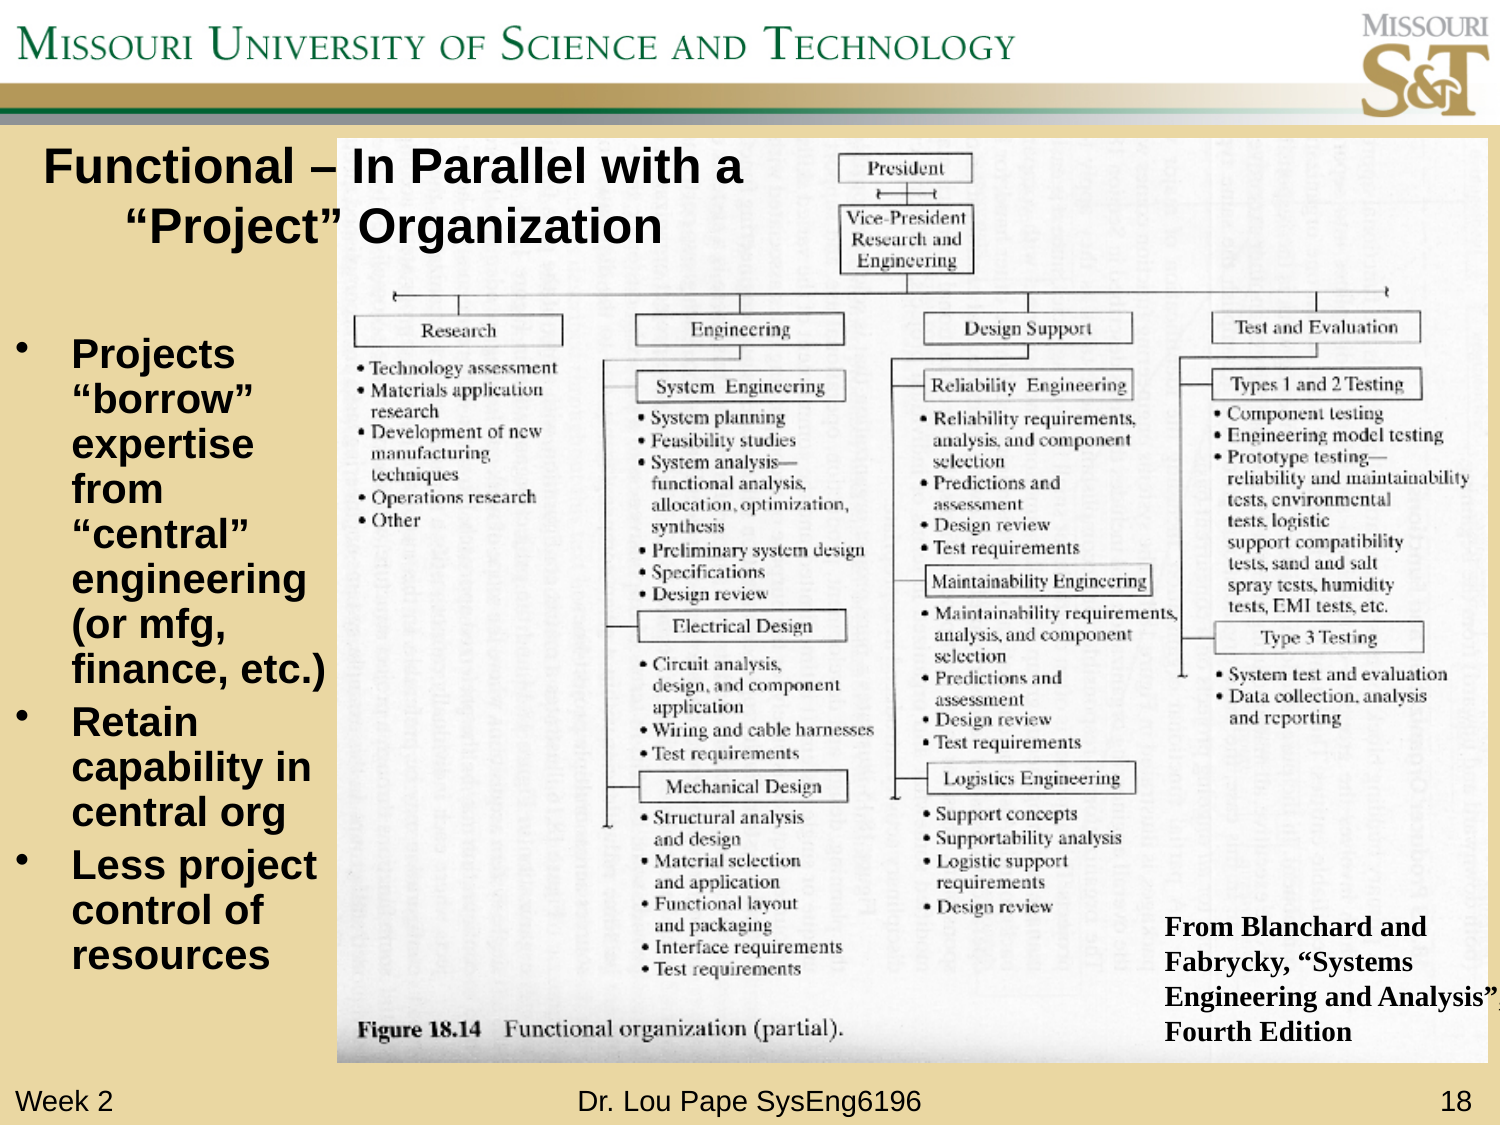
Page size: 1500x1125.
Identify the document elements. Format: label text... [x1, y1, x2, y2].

slide_number 18 [1174, 1074, 1488, 1125]
picture [0, 0, 1500, 125]
list Projects “borrow” expertise from “central” engineering (or mfg, finance, etc.) Retain capability in central org Less project control of resources [0, 324, 332, 1063]
slide_number Week 2 [0, 1074, 313, 1125]
title Functional – In Parallel with a “Project” Organization [0, 124, 801, 263]
picture [337, 138, 1488, 1063]
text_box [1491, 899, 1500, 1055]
footer Dr. Lou Pape SysEng6196 [512, 1074, 988, 1125]
